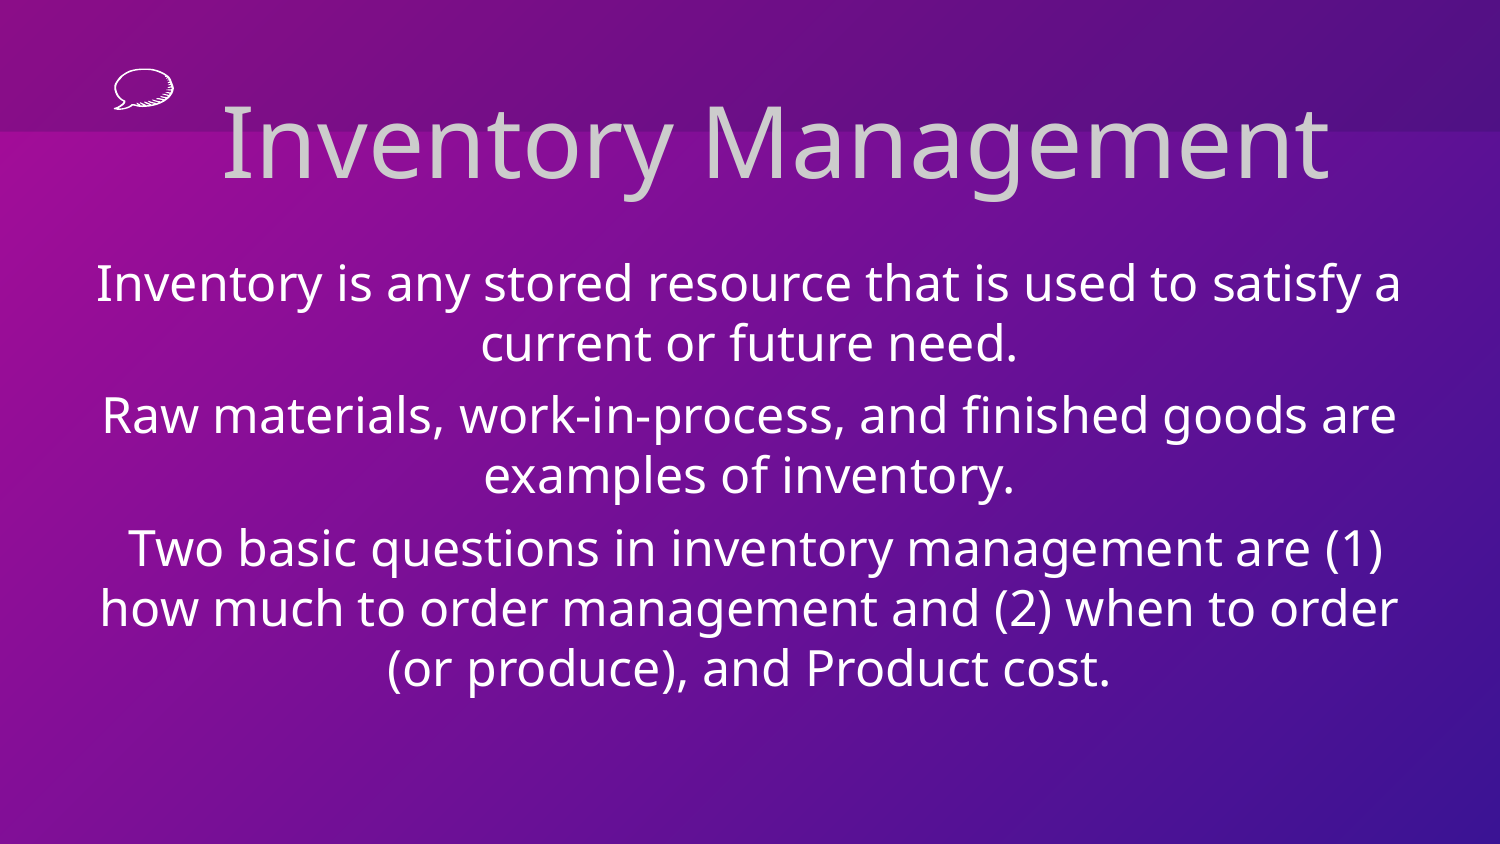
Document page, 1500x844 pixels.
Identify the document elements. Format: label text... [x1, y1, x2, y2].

title Inventory Management [155, 19, 1398, 163]
list Inventory is any stored resource that is used to satisfy a current or future need. Raw materials, work-in-process, and finished goods are examples of inventory. Two basic questions in inventory management are (1) how much to order management and (2) when to order (or produce), and Product cost. [75, 163, 1425, 844]
